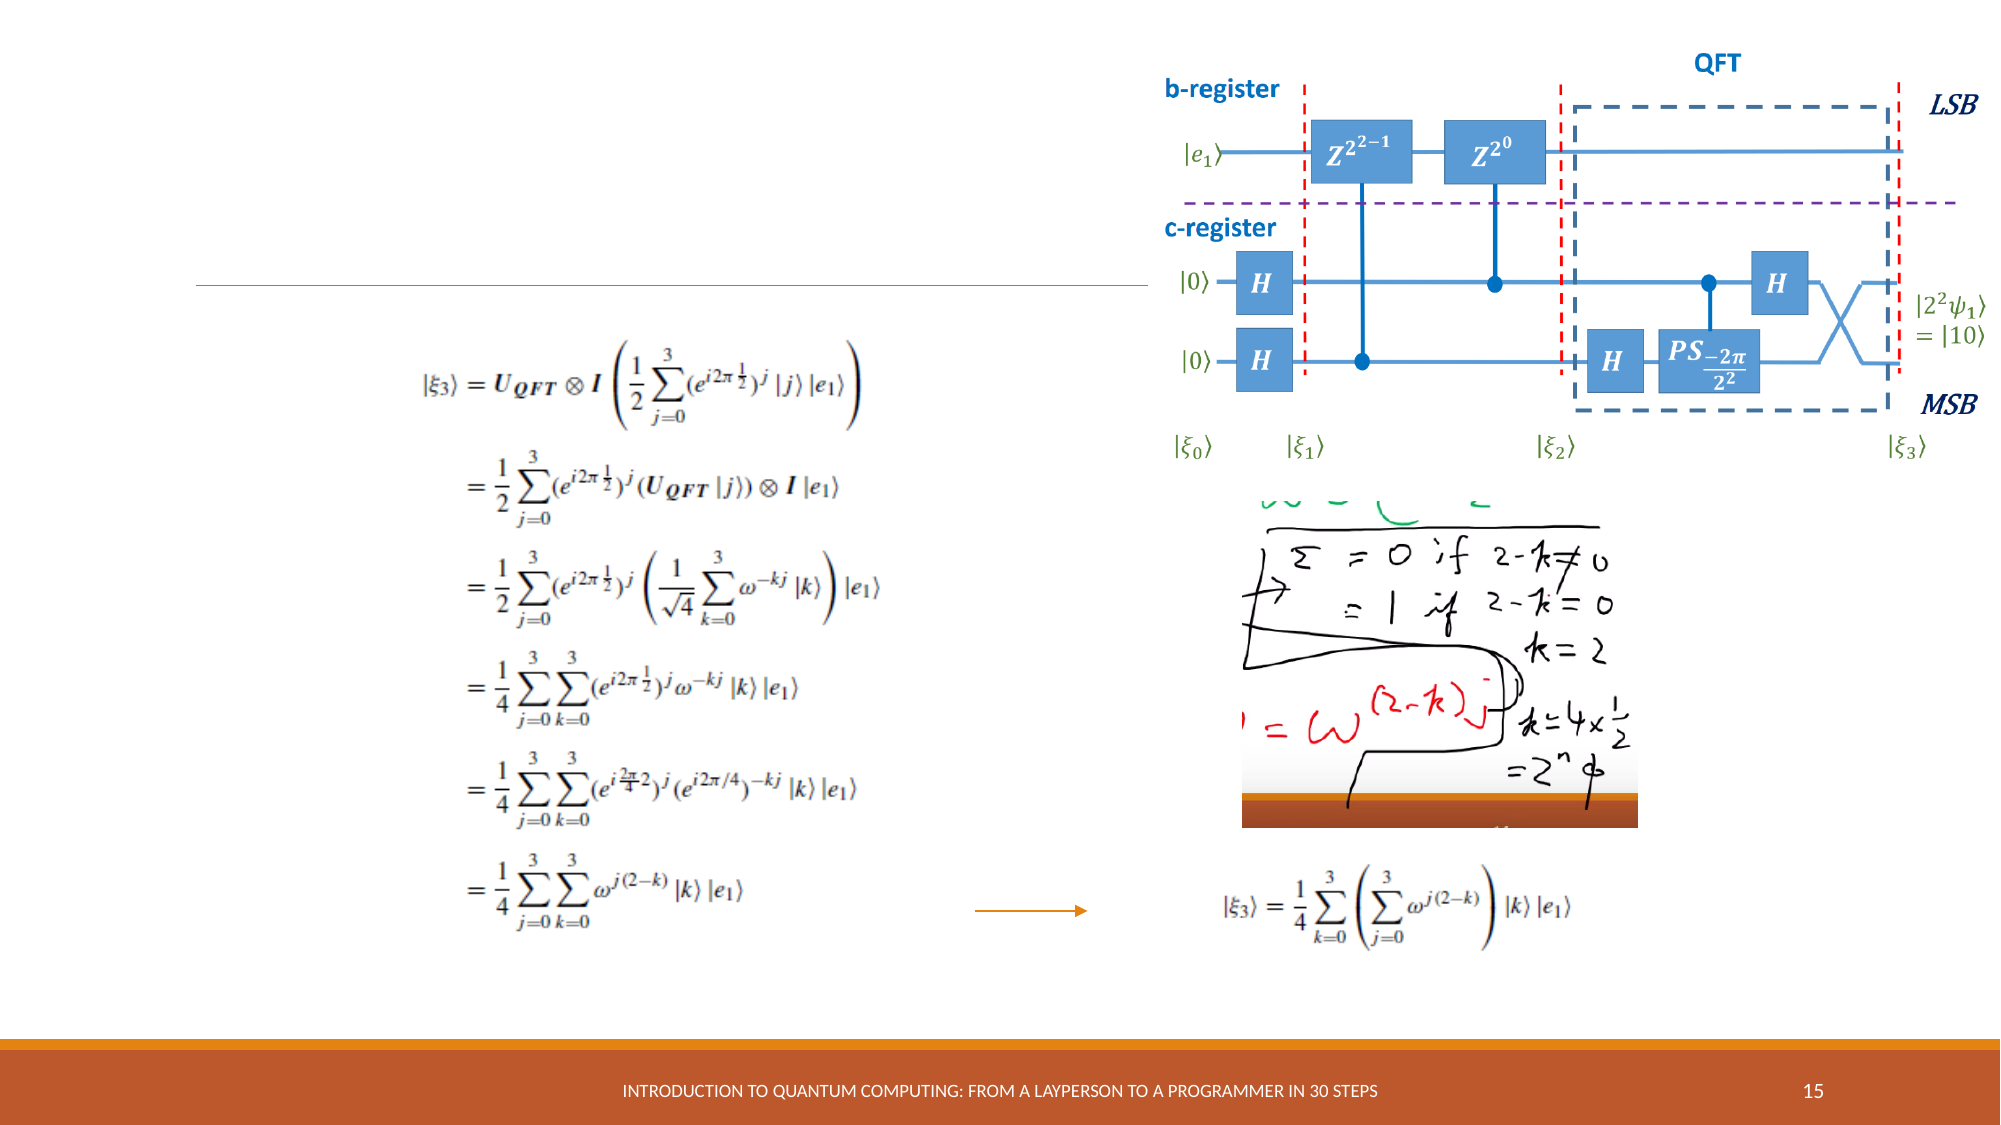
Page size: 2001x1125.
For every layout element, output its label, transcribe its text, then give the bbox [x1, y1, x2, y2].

picture [393, 328, 943, 938]
picture [1182, 840, 1625, 982]
picture [1241, 501, 1638, 829]
picture [1148, 40, 2000, 466]
slide_number 15 [1624, 1059, 1840, 1120]
footer Introduction to Quantum Computing: From a Layperson to a Programmer in 30 Steps [604, 1059, 1396, 1120]
